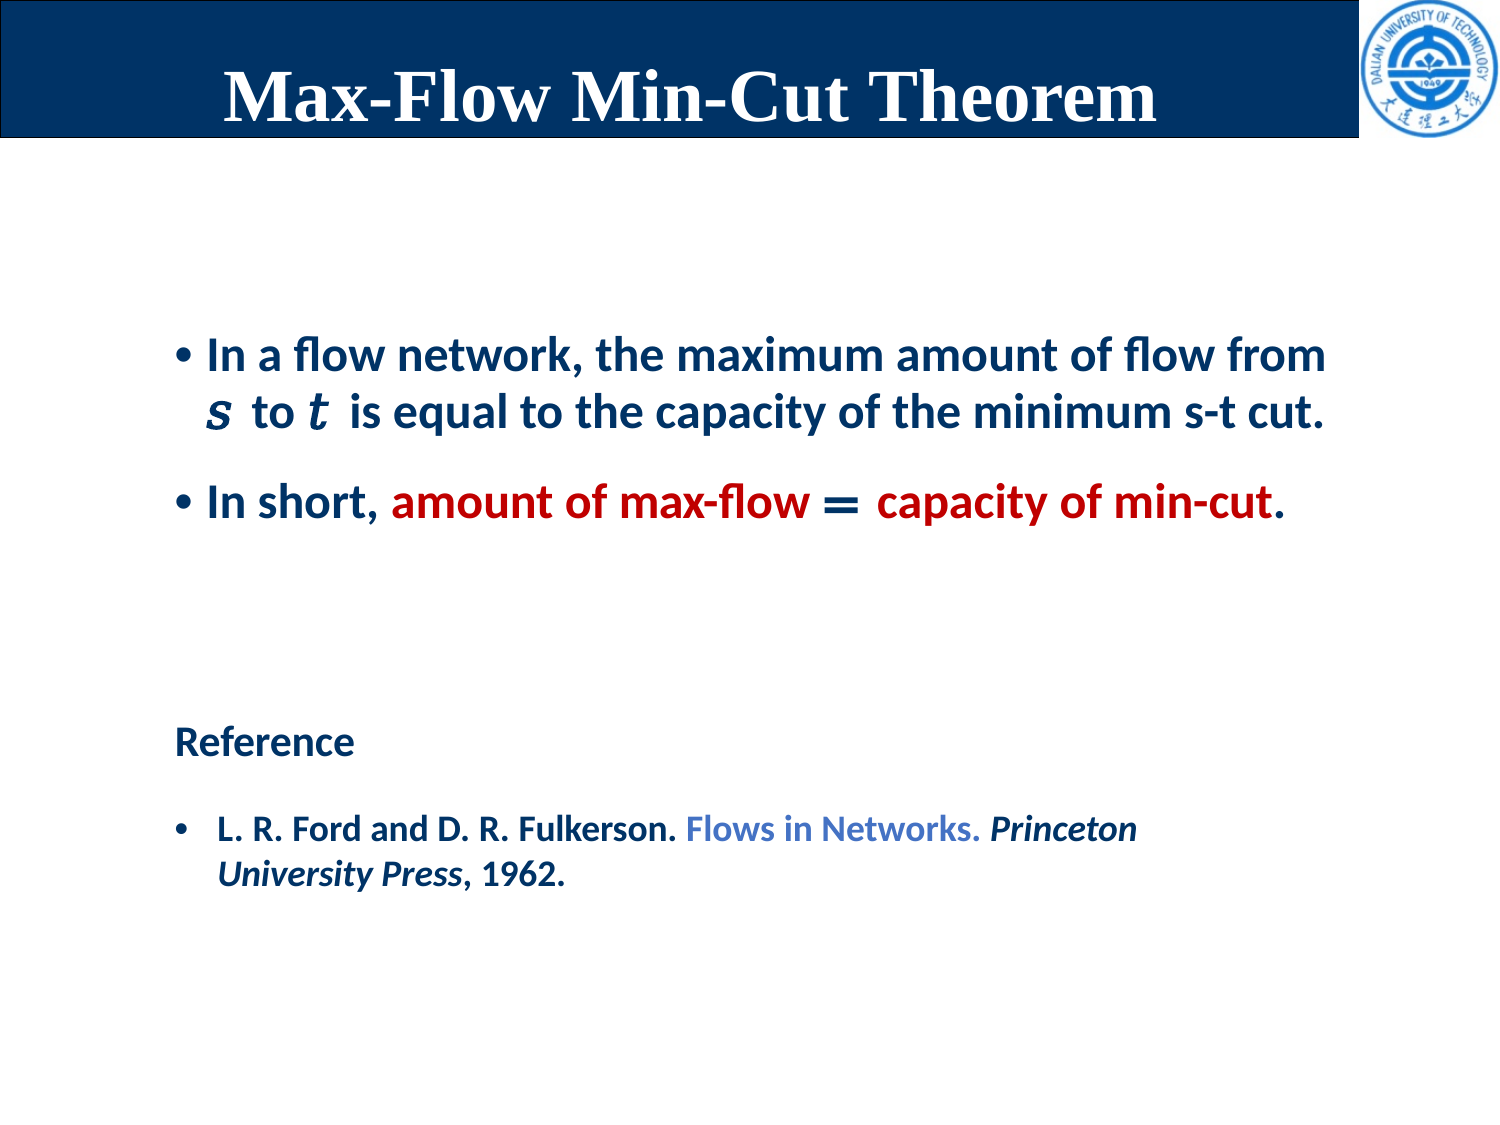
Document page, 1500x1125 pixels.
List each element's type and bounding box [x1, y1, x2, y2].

picture [1359, 0, 1500, 138]
text_box [173, 322, 1412, 529]
text_box [173, 711, 1277, 894]
title [169, 0, 1211, 186]
